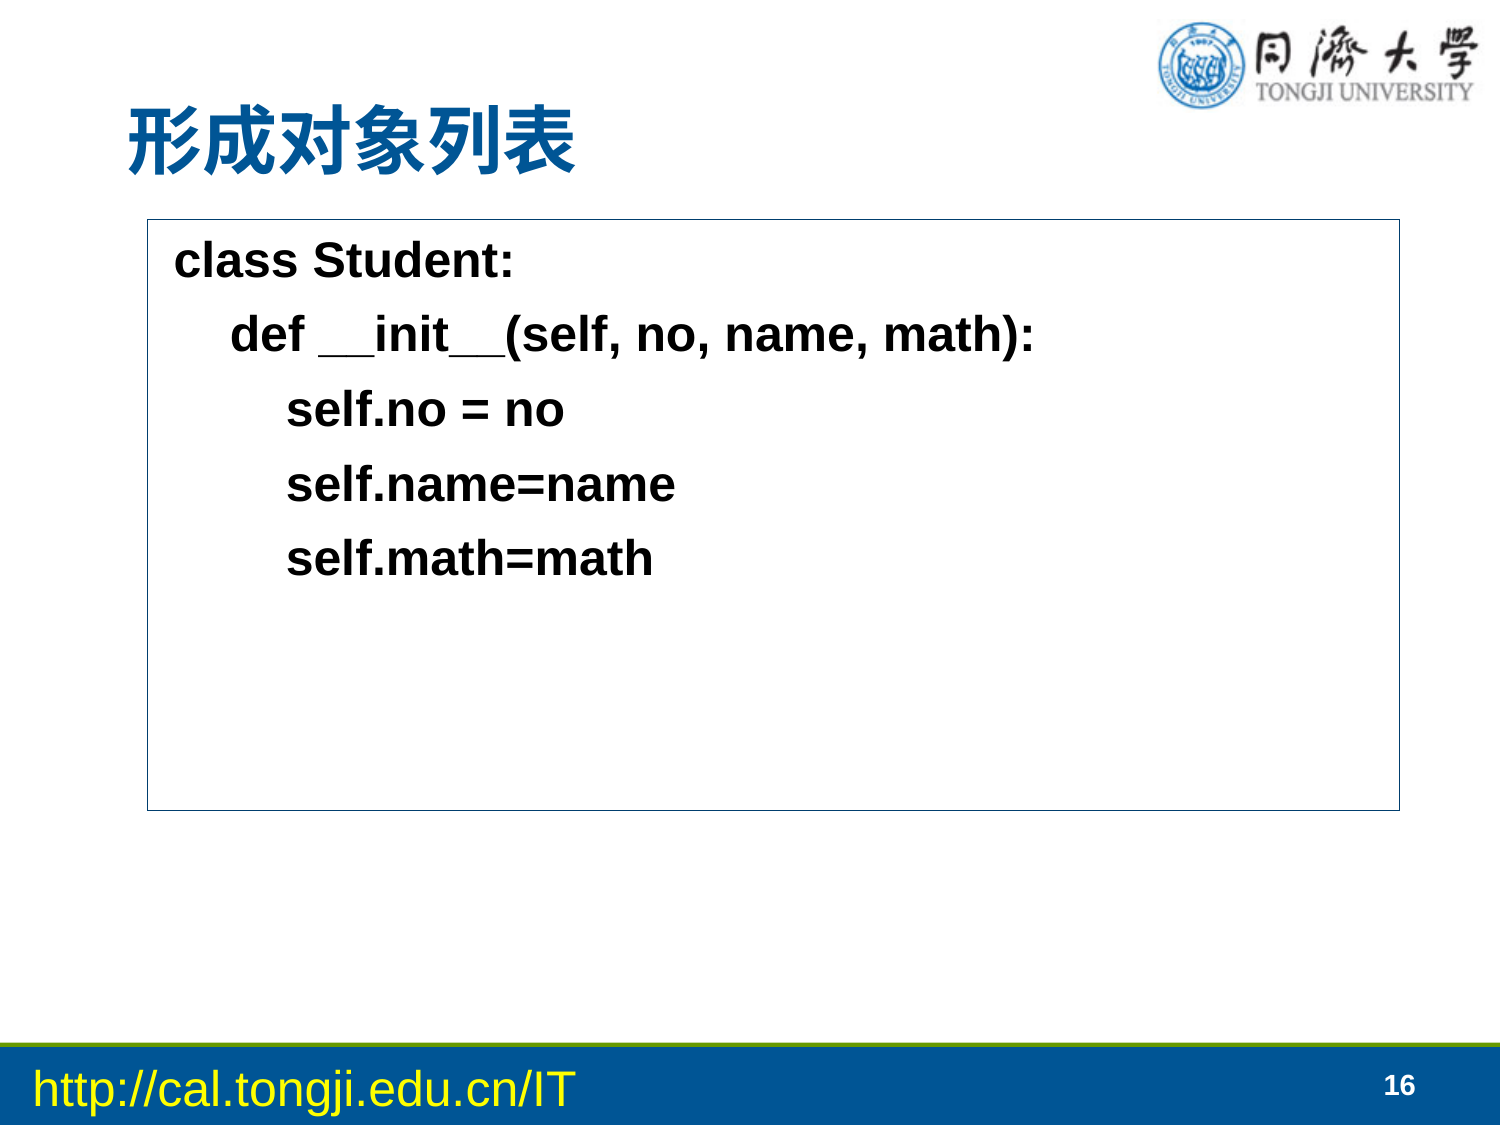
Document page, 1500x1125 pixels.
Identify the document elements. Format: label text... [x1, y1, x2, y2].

title 形成对象列表 [112, 42, 1471, 193]
text_box class Student: def __init__(self, no, name, math): self.no = no self.name=name self.math=math [147, 219, 1400, 811]
picture [1145, 19, 1495, 113]
